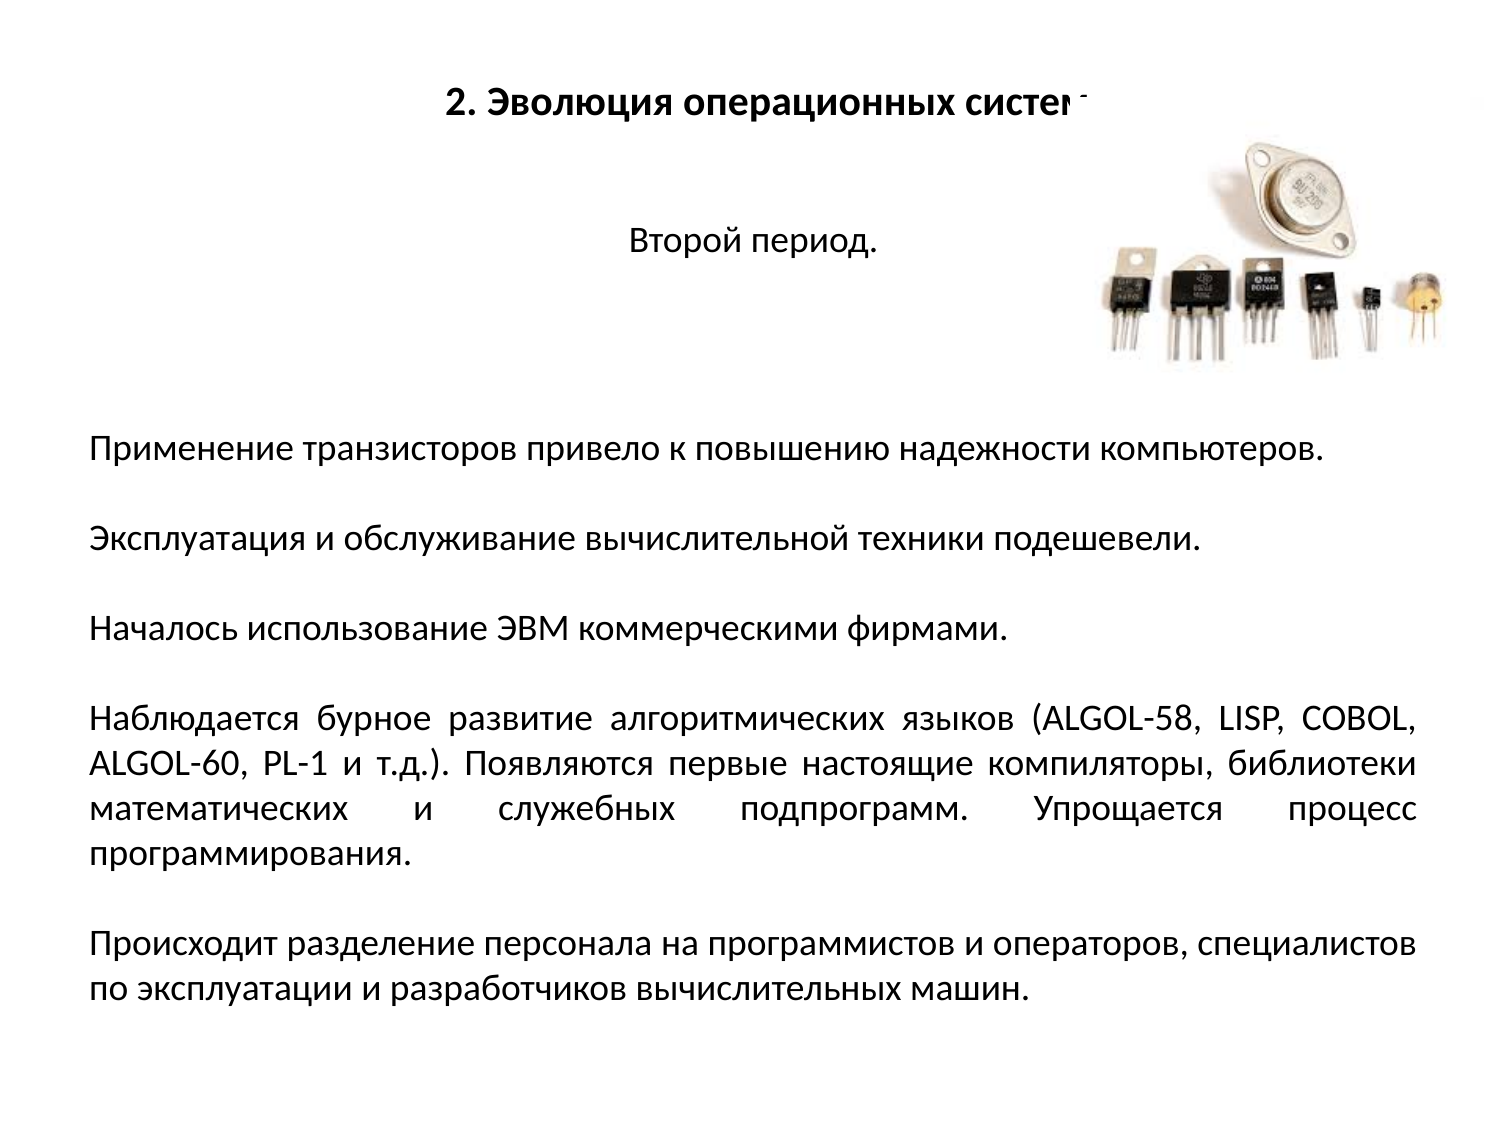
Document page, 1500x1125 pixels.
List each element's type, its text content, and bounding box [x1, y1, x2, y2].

text_box 2. Эволюция операционных систем [88, 66, 1447, 132]
picture [1070, 96, 1484, 396]
text_box Второй период. Применение транзисторов привело к повышению надежности компьютеров. Эксплуатация и обслуживание вычислительной техники подешевели. Началось использование ЭВМ коммерческими фирмами. Наблюдается бурное развитие алгоритмических языков (ALGOL-58, LISP, COBOL, ALGOL-60, PL-1 и т.д.). Появляются первые настоящие компиляторы, библиотеки математических и служебных подпрограмм. Упрощается процесс программирования. Происходит разделение персонала на программистов и операторов, специалистов по эксплуатации и разработчиков вычислительных машин. [74, 208, 1433, 1016]
